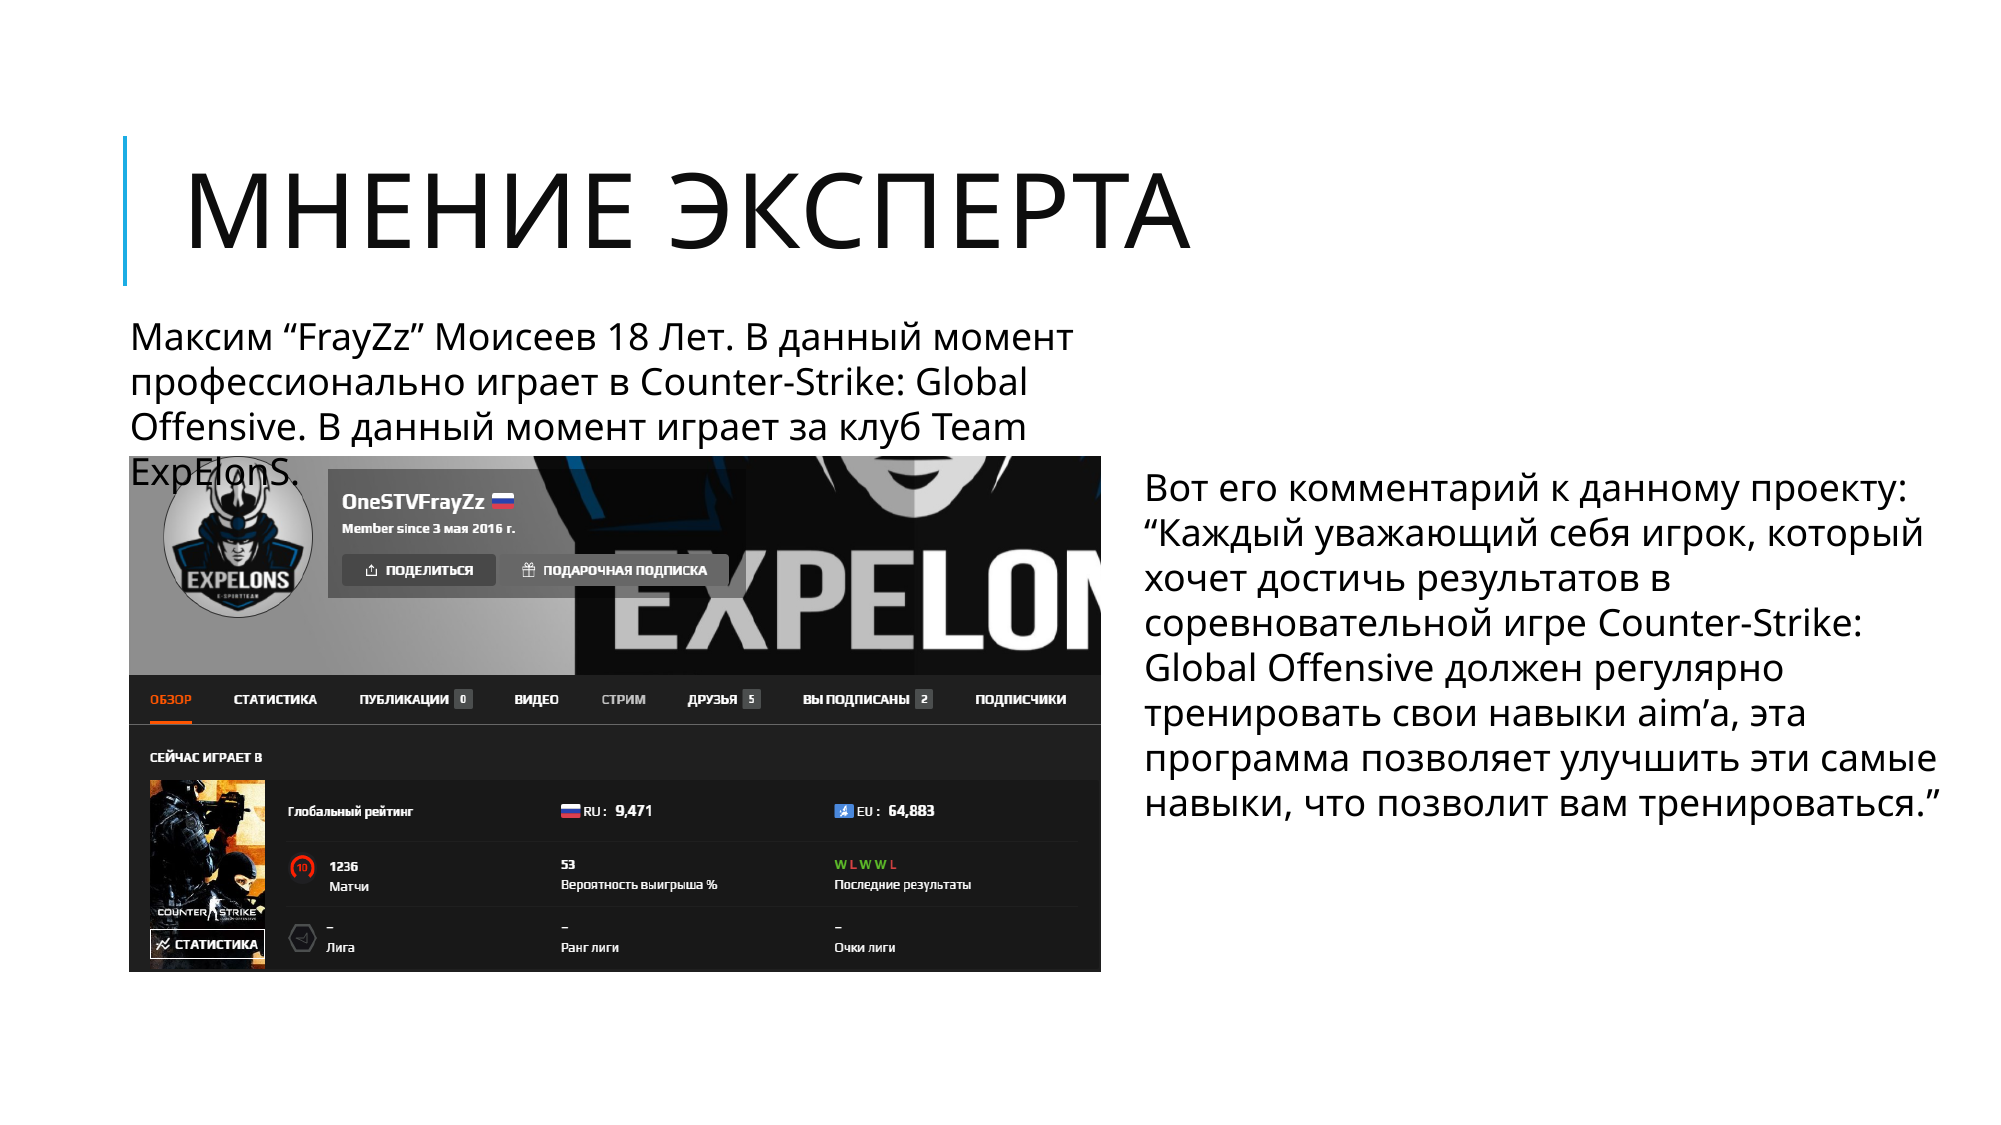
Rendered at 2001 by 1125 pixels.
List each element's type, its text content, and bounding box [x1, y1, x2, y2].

text_box Вот его комментарий к данному проекту: “Каждый уважающий себя игрок, который хочет достичь результатов в соревновательной игре Counter-Strike: Global Offensive должен регулярно тренировать свои навыки aim’а, эта программа позволяет улучшить эти самые навыки, что позволит вам тренироваться.” [1129, 456, 1964, 832]
text_box Максим “FrayZz” Моисеев 18 Лет. В данный момент профессионально играет в Counter-Strike: Global Offensive. В данный момент играет за клуб Team ExpElonS. [115, 305, 1115, 500]
title Мнение эксперта [168, 96, 1763, 342]
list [129, 456, 1101, 972]
